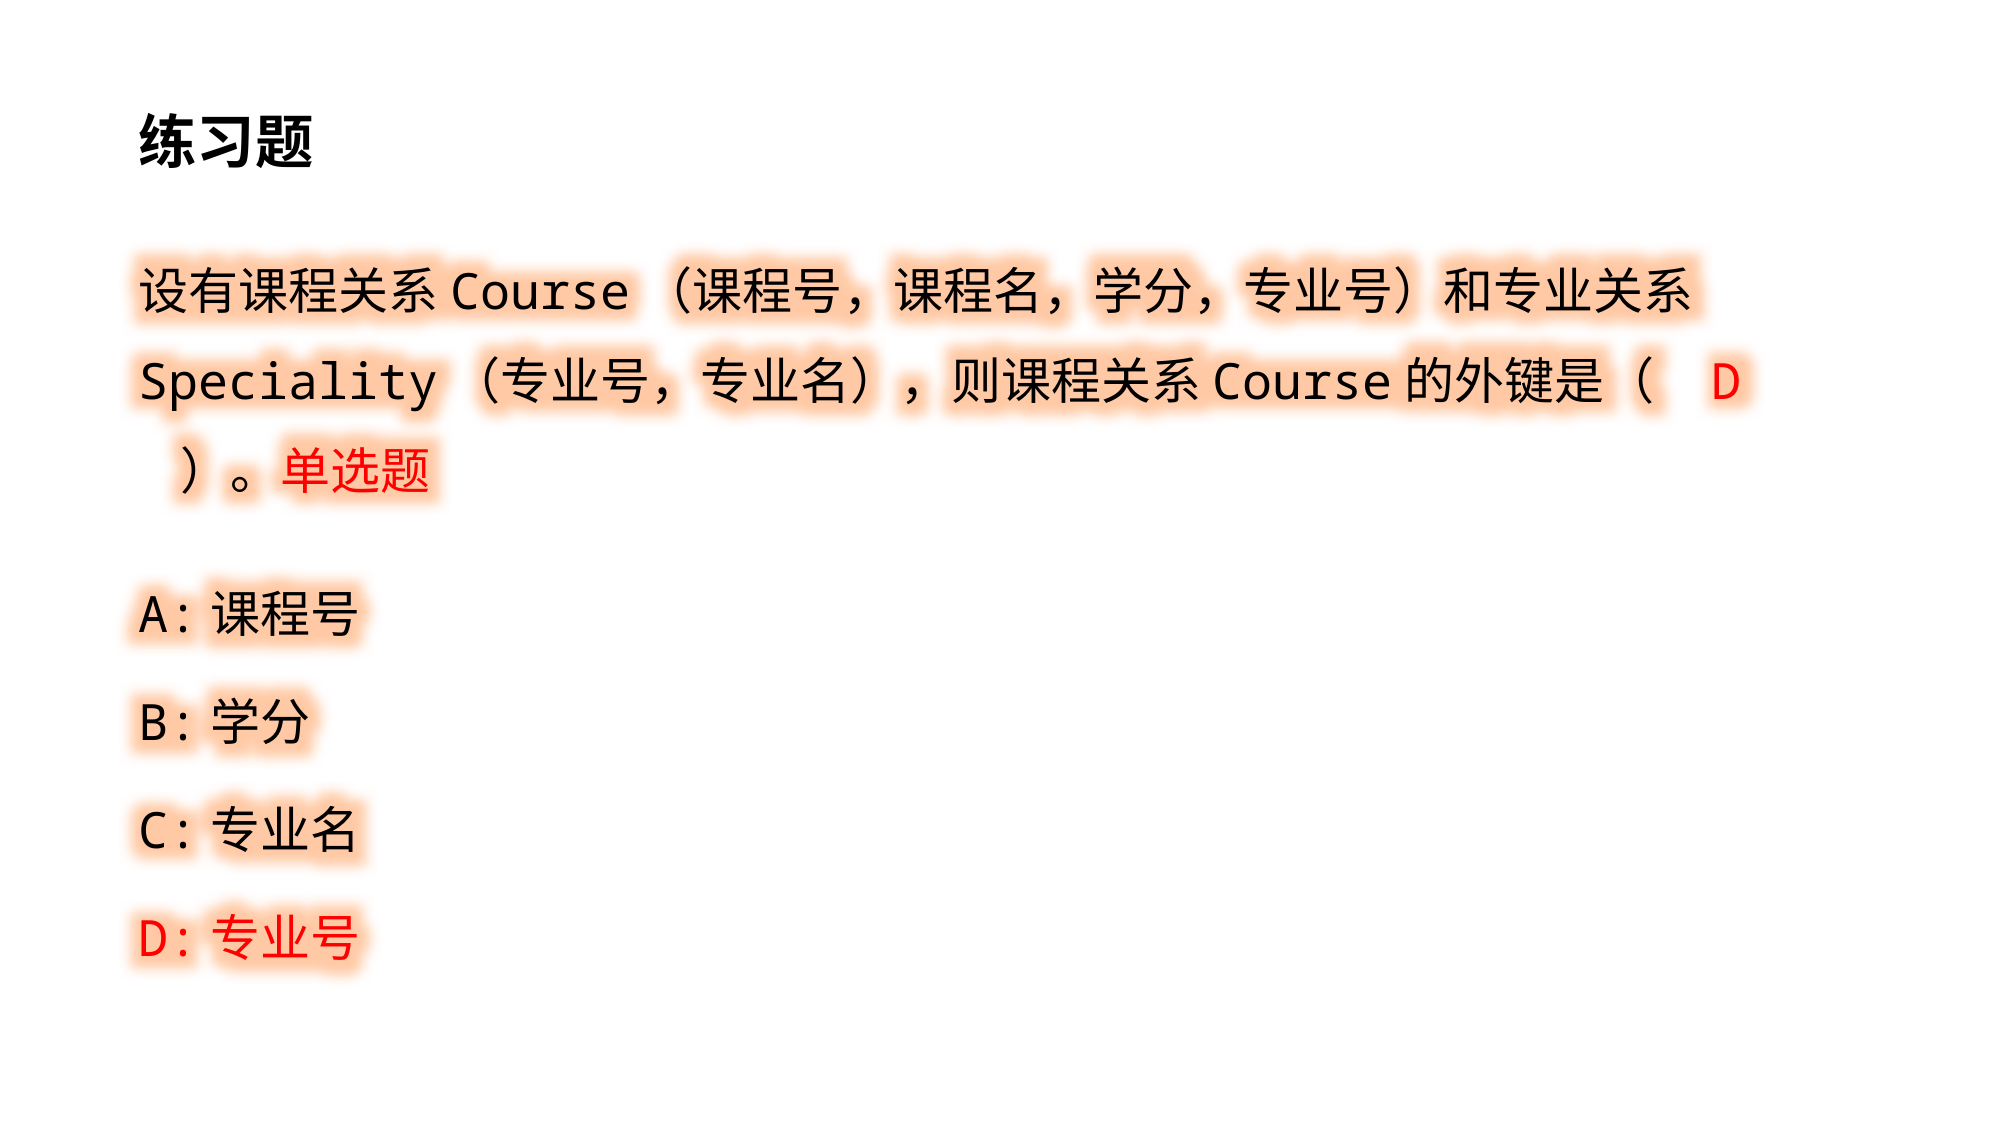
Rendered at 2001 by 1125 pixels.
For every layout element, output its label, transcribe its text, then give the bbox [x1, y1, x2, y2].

text_box 练习题 [120, 95, 1568, 184]
text_box 2.2.1.19 关系数据库 [117, 216, 1843, 1051]
text_box 设有课程关系Course（课程号，课程名，学分，专业号）和专业关系Speciality（专业号，专业名），则课程关系Course的外键是（ D ）。单选题 A:课程号 B:学分 C:专业名 D:专业号 [120, 219, 1839, 1047]
text_box 2.2.2.1 基本的关系操作 [113, 212, 1847, 1055]
